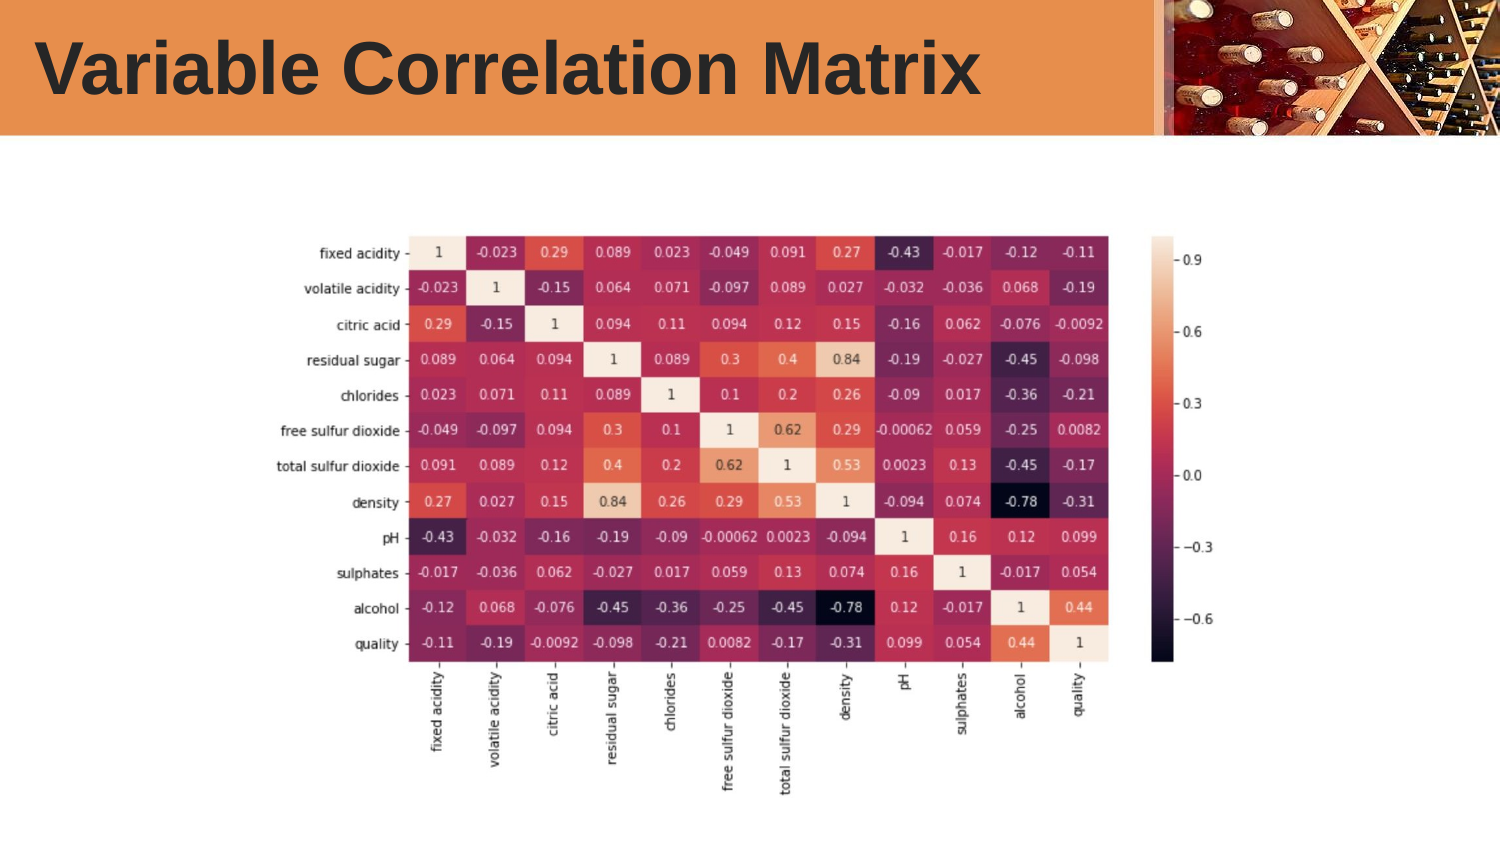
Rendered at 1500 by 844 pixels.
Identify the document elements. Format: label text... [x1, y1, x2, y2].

picture [0, 0, 1500, 145]
text_box [272, 228, 1217, 798]
title Variable Correlation Matrix [32, 17, 990, 161]
